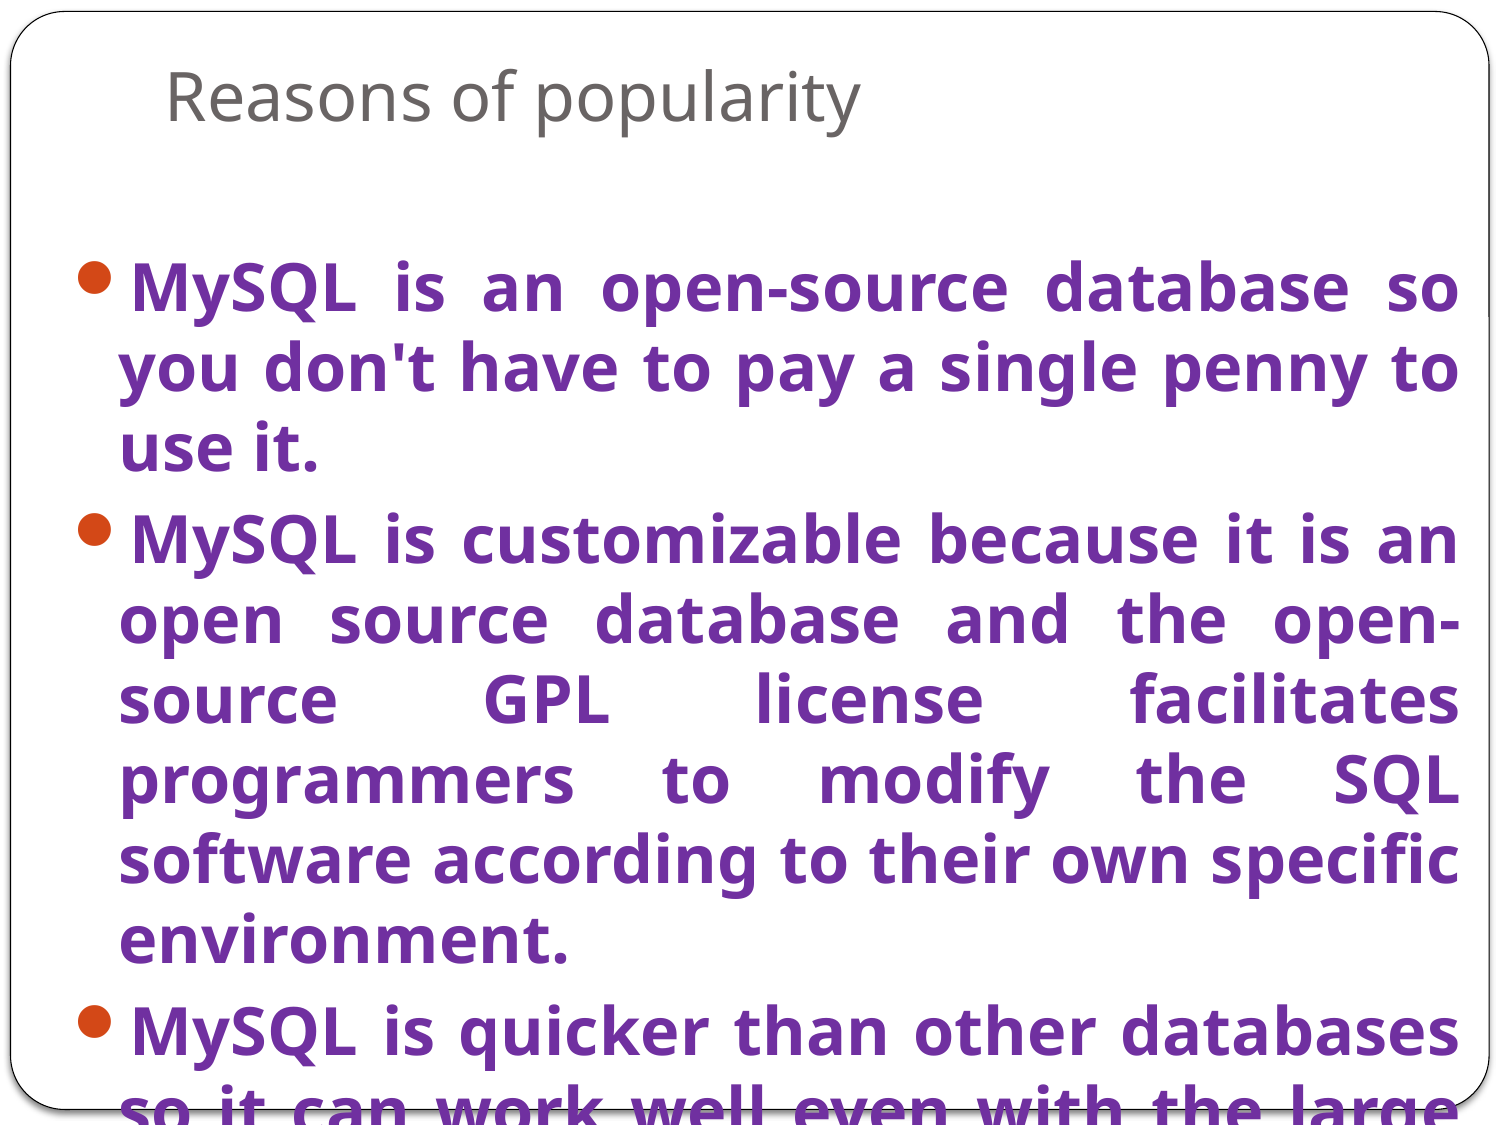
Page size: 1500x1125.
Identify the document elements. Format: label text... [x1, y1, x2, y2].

list MySQL is an open-source database so you don't have to pay a single penny to use it. MySQL is customizable because it is an open source database and the open-source GPL license facilitates programmers to modify the SQL software according to their own specific environment. MySQL is quicker than other databases so it can work well even with the large data set. [58, 237, 1477, 1067]
title Reasons of popularity [150, 45, 1425, 233]
